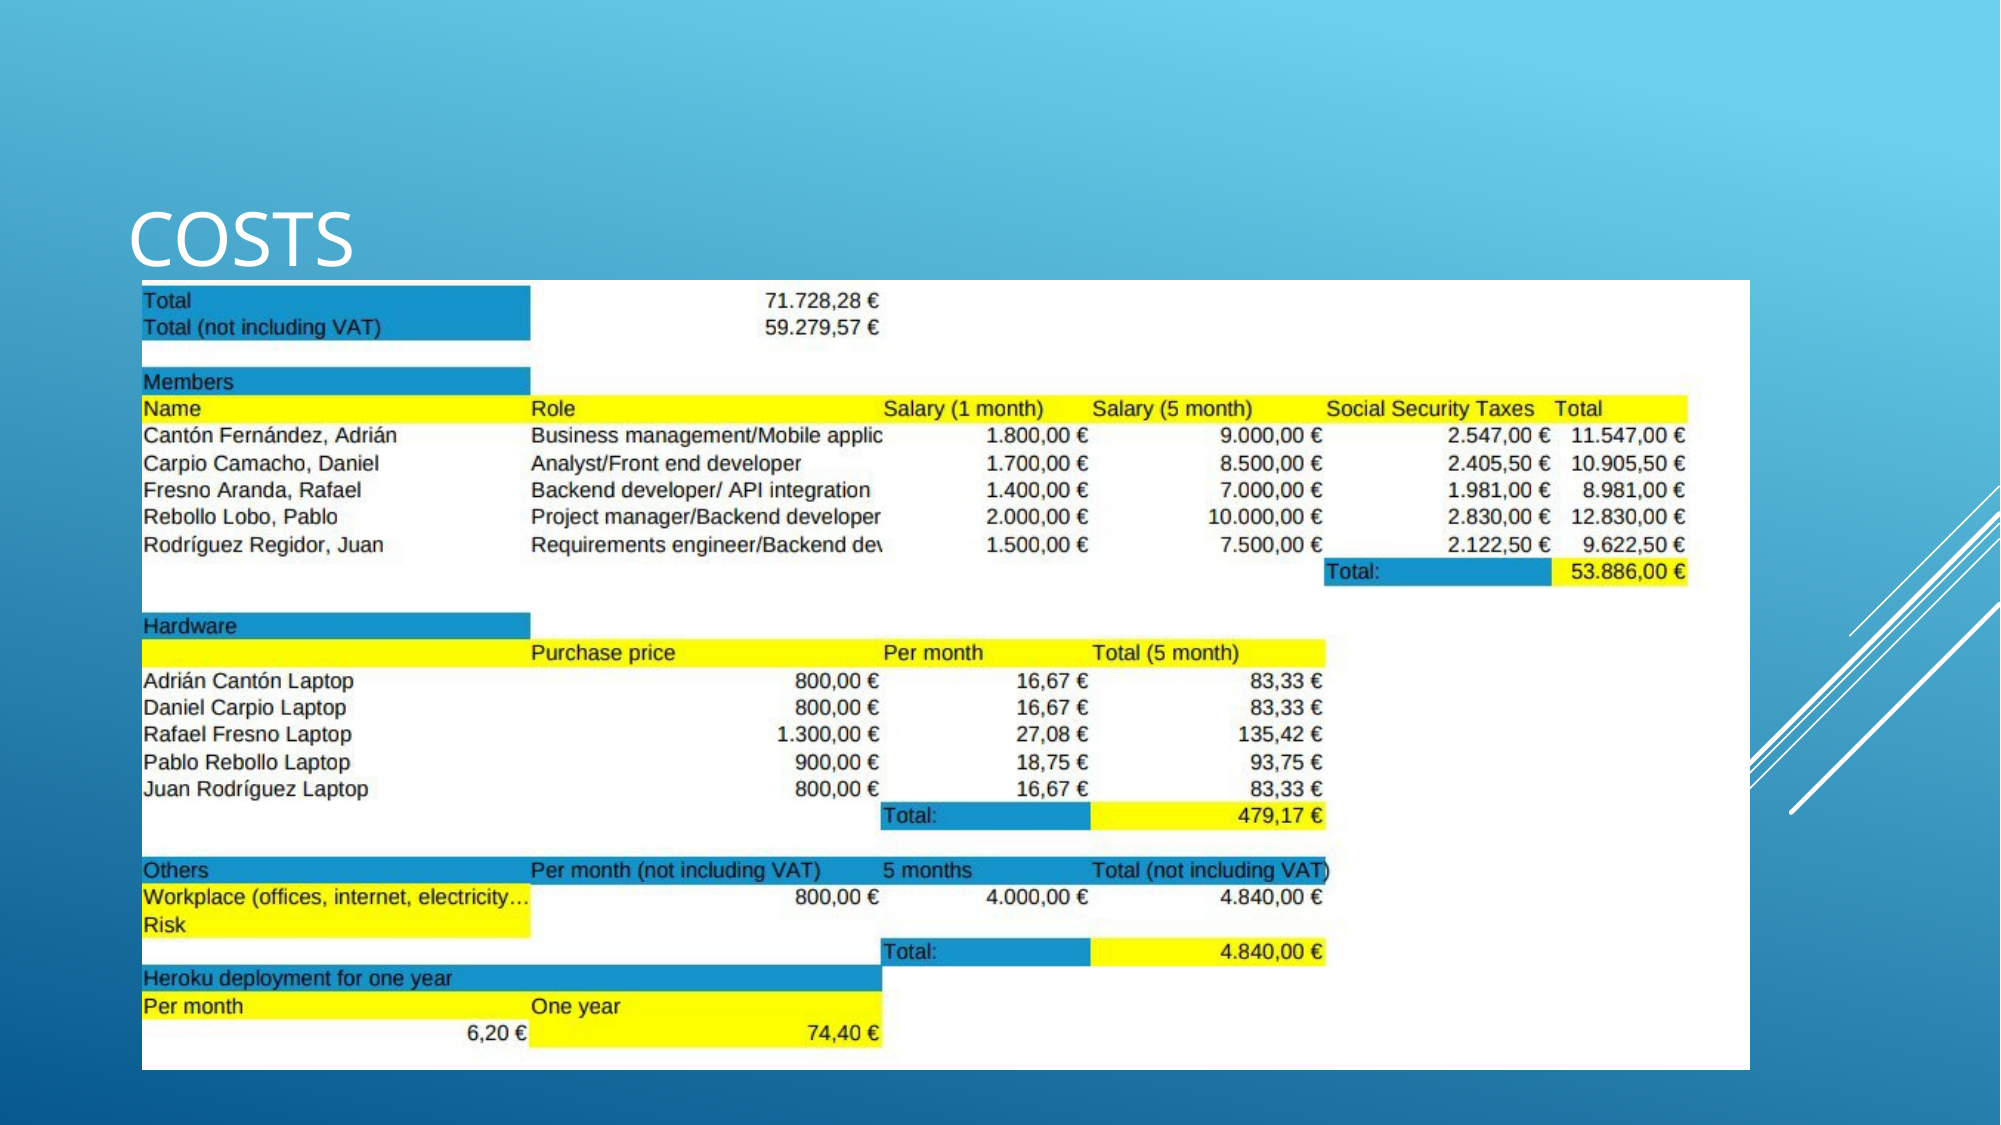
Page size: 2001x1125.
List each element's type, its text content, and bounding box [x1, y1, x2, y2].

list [142, 280, 1750, 1070]
title COSTS [112, 112, 1513, 360]
